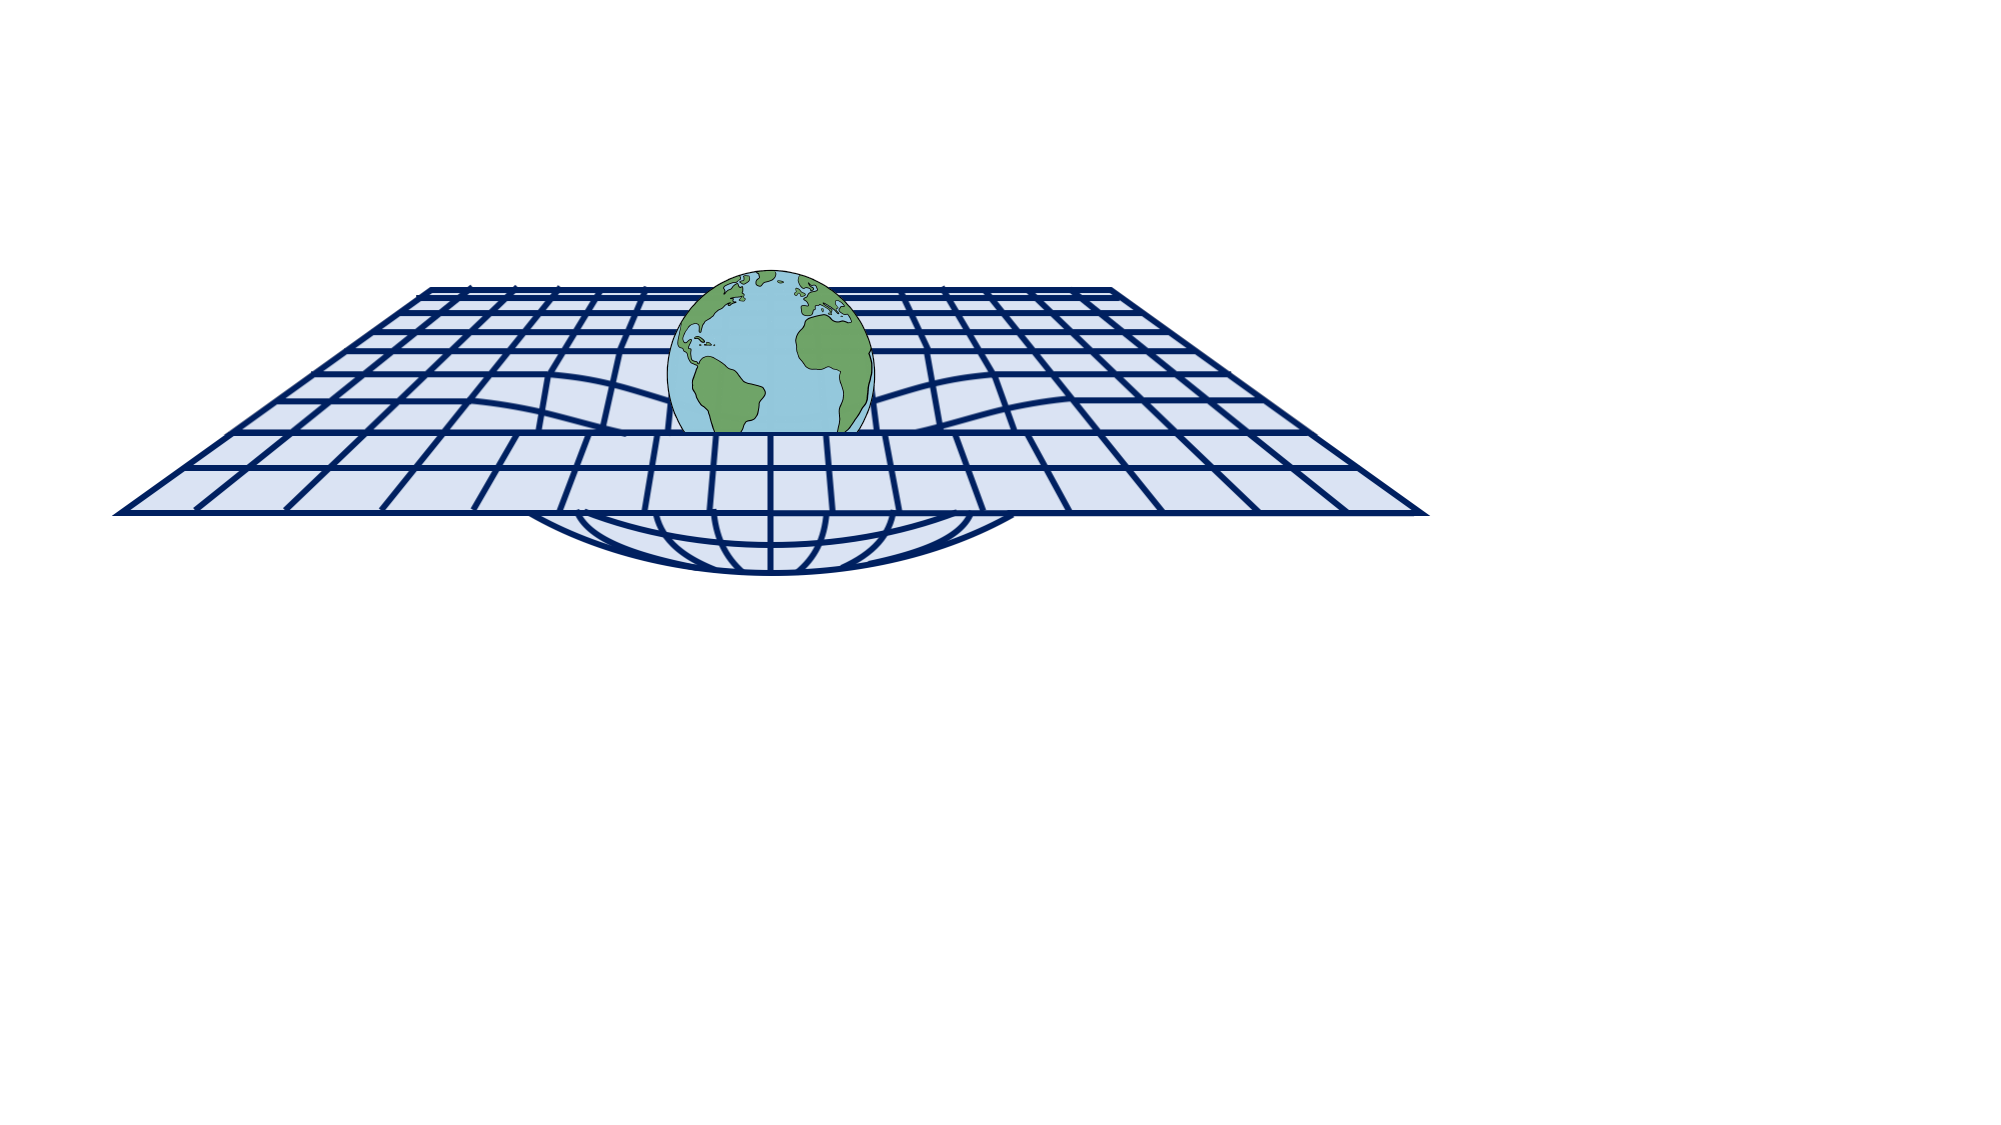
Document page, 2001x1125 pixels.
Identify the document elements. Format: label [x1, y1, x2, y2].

text_box [111, 266, 1431, 597]
